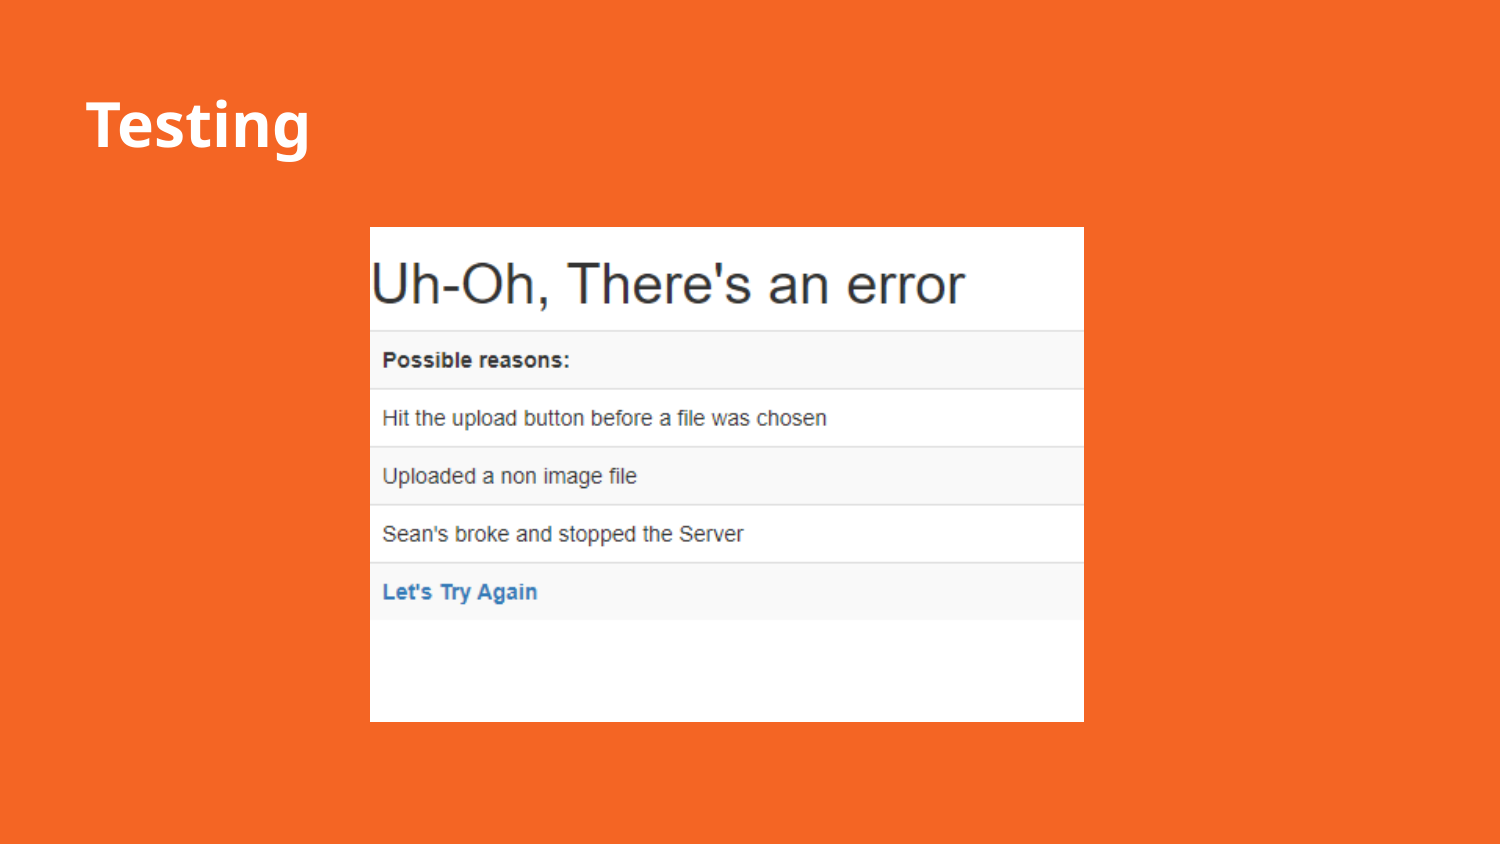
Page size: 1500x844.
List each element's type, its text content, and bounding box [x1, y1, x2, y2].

text_box Testing [70, 70, 719, 176]
picture [370, 227, 1084, 722]
